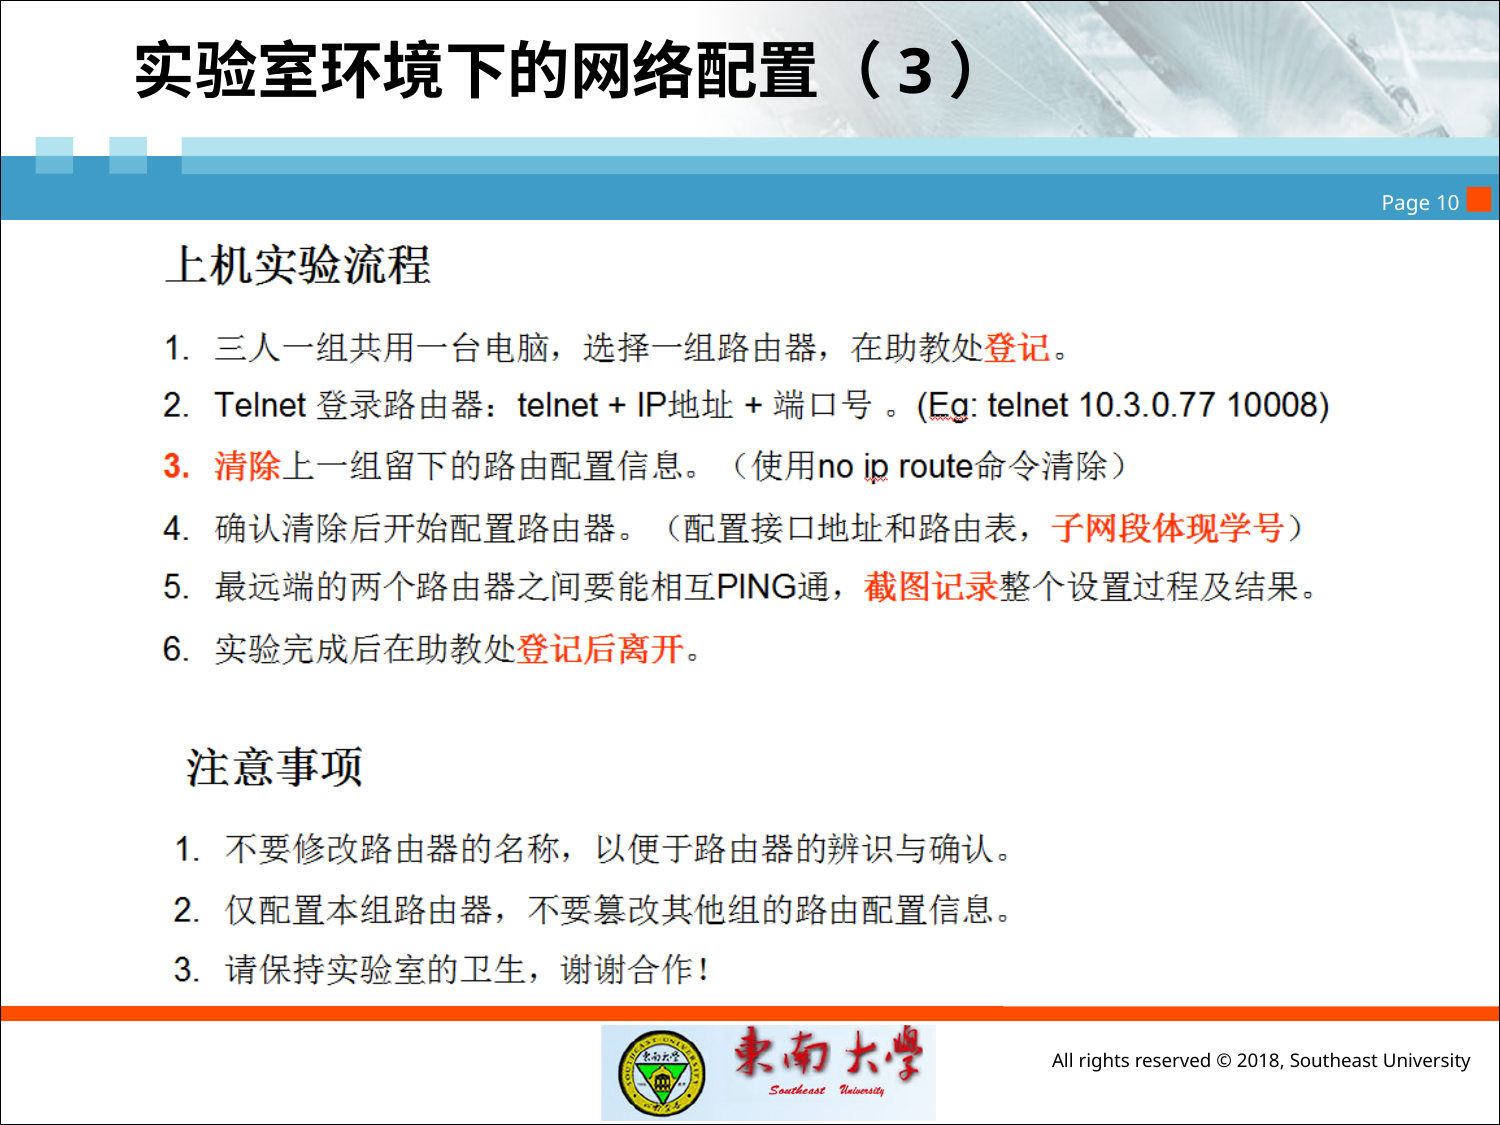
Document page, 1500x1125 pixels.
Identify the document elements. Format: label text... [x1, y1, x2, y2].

picture [286, 1, 1499, 137]
title 实验室环境下的网络配置（3） [132, 12, 1488, 138]
picture [601, 1025, 936, 1121]
picture [84, 220, 1420, 998]
slide_number Page 10 [1124, 181, 1475, 261]
